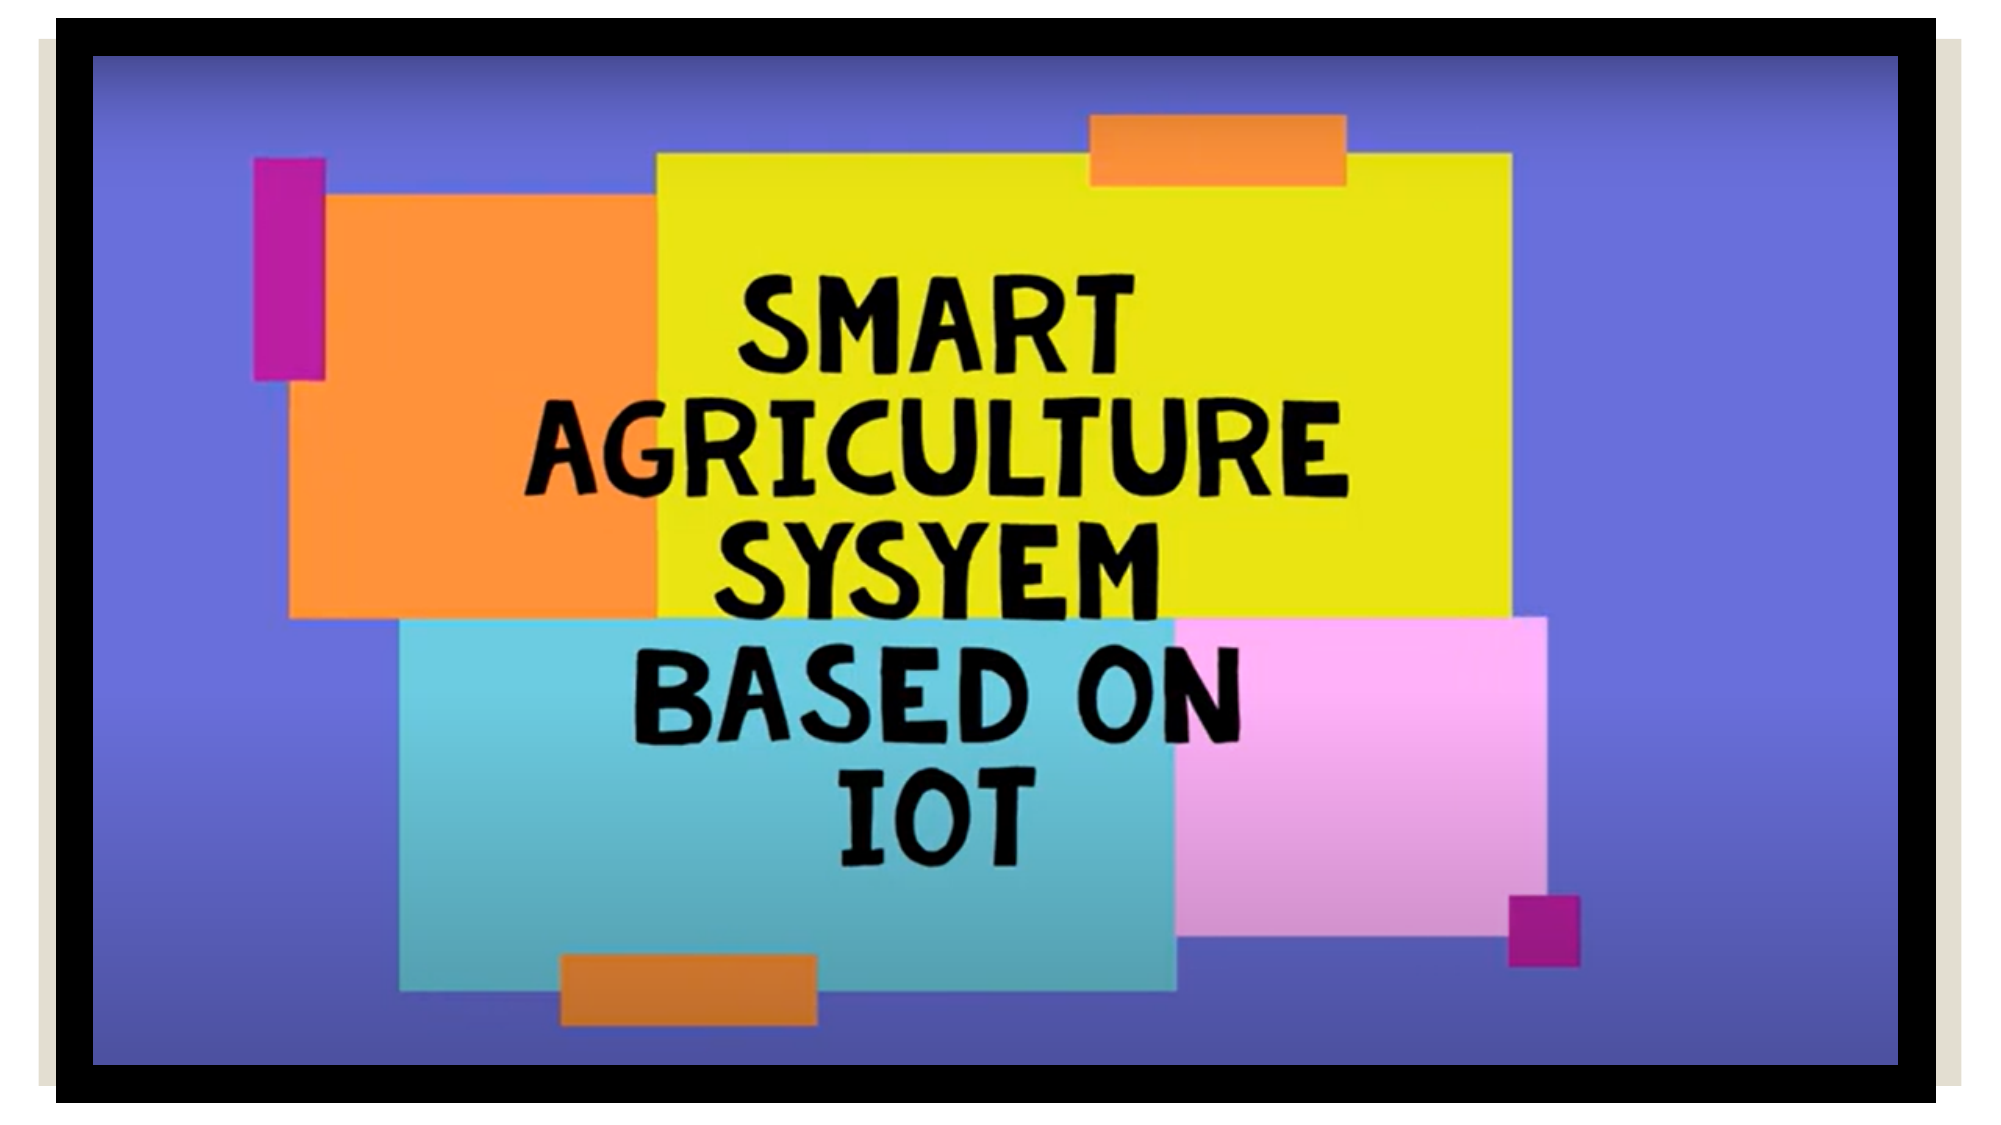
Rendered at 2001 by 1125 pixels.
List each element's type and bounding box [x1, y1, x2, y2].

picture [93, 55, 1899, 1065]
